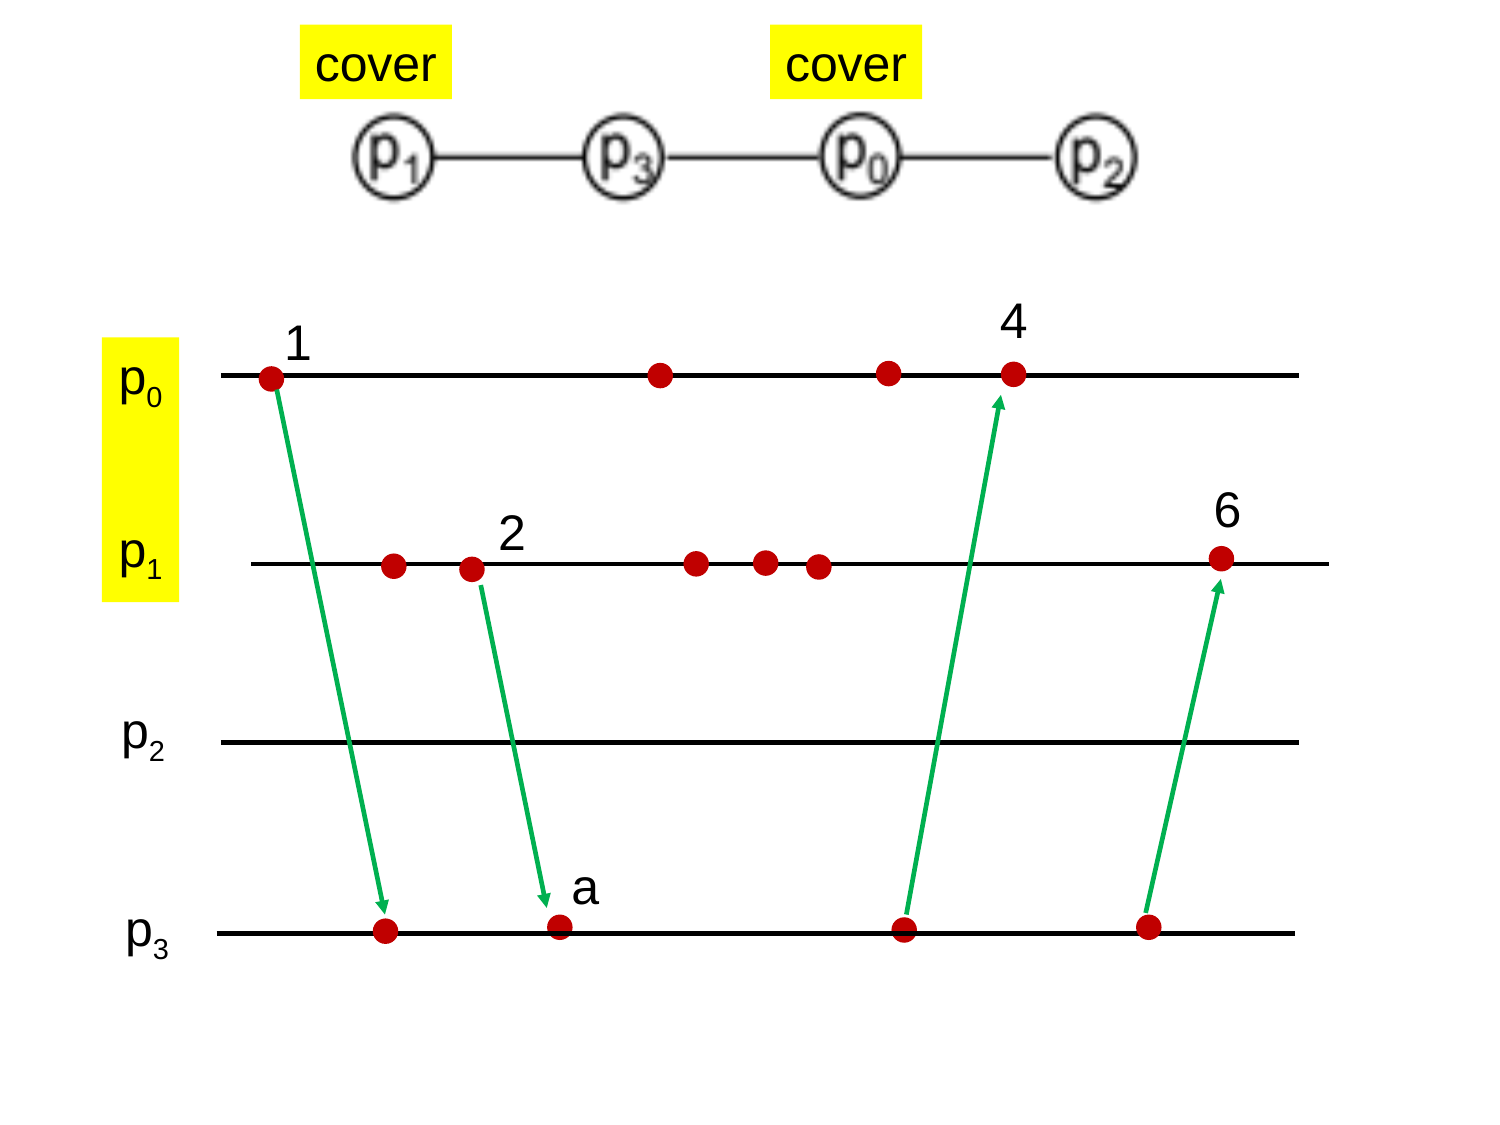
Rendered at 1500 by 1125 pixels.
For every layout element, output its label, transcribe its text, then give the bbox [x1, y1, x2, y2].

text_box [875, 360, 902, 374]
text_box [1000, 361, 1027, 374]
text_box a [556, 847, 614, 923]
text_box [372, 918, 399, 932]
text_box p0 [103, 337, 178, 421]
text_box 1 [269, 303, 327, 374]
text_box cover [770, 24, 923, 60]
text_box [683, 551, 709, 563]
text_box 2 [483, 492, 541, 563]
text_box p1 [103, 509, 178, 593]
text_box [276, 389, 386, 915]
text_box [459, 573, 485, 583]
text_box [101, 337, 180, 603]
text_box [807, 573, 831, 580]
text_box [647, 362, 673, 374]
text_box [1145, 578, 1222, 914]
text_box p2 [106, 691, 181, 775]
text_box [649, 383, 671, 389]
text_box [880, 383, 898, 387]
text_box [547, 915, 573, 931]
text_box [389, 553, 407, 563]
text_box [752, 550, 779, 563]
picture [338, 62, 1162, 226]
text_box [259, 366, 269, 374]
text_box 6 [1198, 470, 1257, 546]
text_box [1004, 383, 1023, 388]
text_box [259, 383, 284, 392]
text_box [891, 917, 917, 931]
text_box [687, 573, 706, 577]
text_box cover [299, 24, 452, 100]
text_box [906, 394, 1002, 915]
text_box p3 [110, 889, 184, 973]
text_box [1136, 917, 1162, 932]
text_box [480, 584, 547, 909]
text_box [389, 573, 405, 579]
text_box [806, 554, 831, 563]
text_box 4 [984, 281, 1043, 356]
text_box [1208, 546, 1235, 563]
text_box [460, 556, 483, 563]
